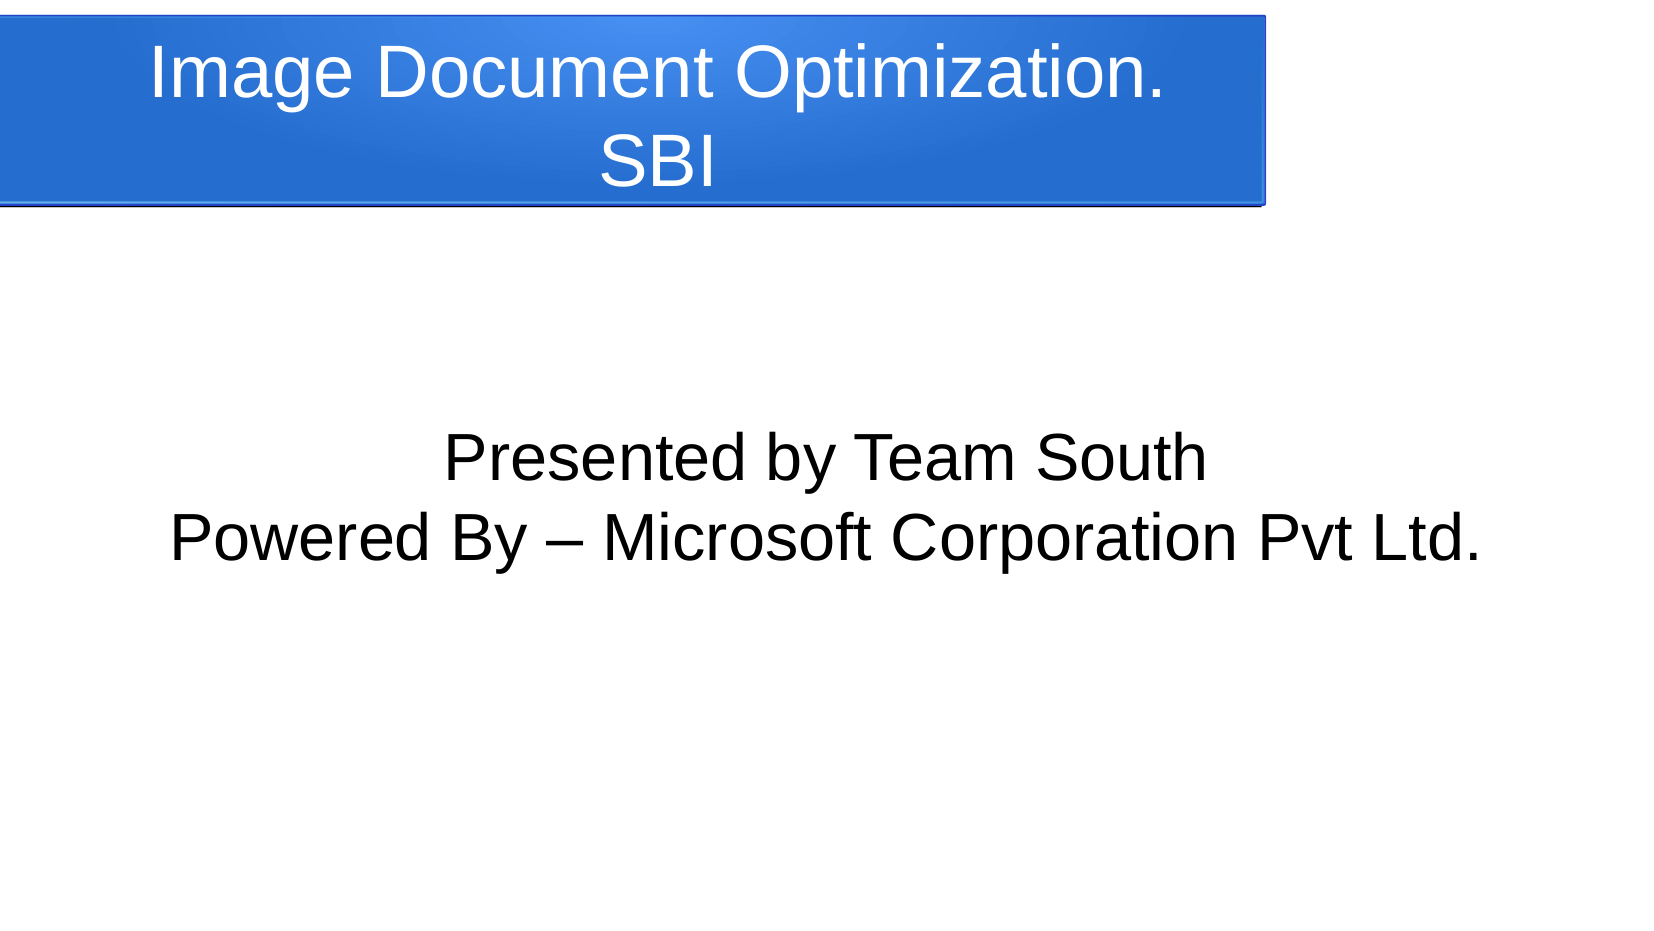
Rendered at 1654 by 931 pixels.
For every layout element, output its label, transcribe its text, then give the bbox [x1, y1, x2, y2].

text_box Image Document Optimization. SBI [82, 29, 1235, 196]
text_box Presented by Team South Powered By – Microsoft Corporation Pvt Ltd. [82, 224, 1571, 764]
picture [0, 13, 1269, 211]
